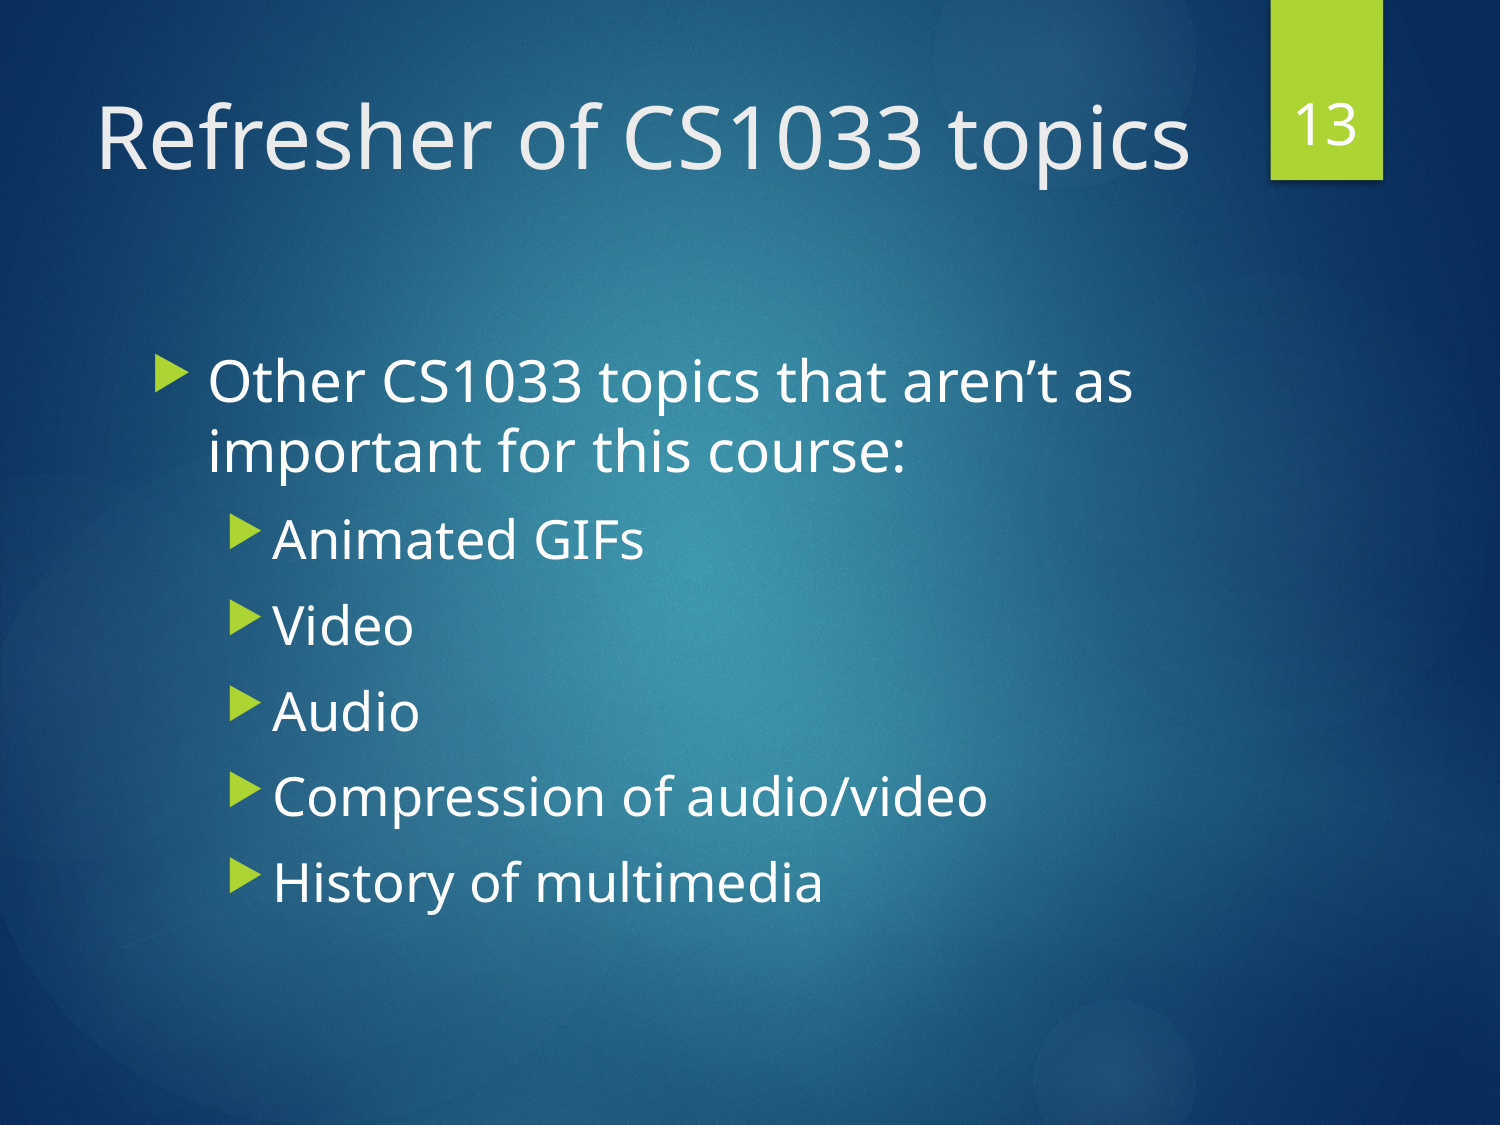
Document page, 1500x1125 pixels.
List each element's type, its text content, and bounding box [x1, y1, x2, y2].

list Other CS1033 topics that aren’t as important for this course: Animated GIFs Video Audio Compression of audio/video History of multimedia [135, 336, 1237, 1025]
title Refresher of CS1033 topics [79, 74, 1237, 304]
slide_number 13 [1273, 48, 1378, 175]
